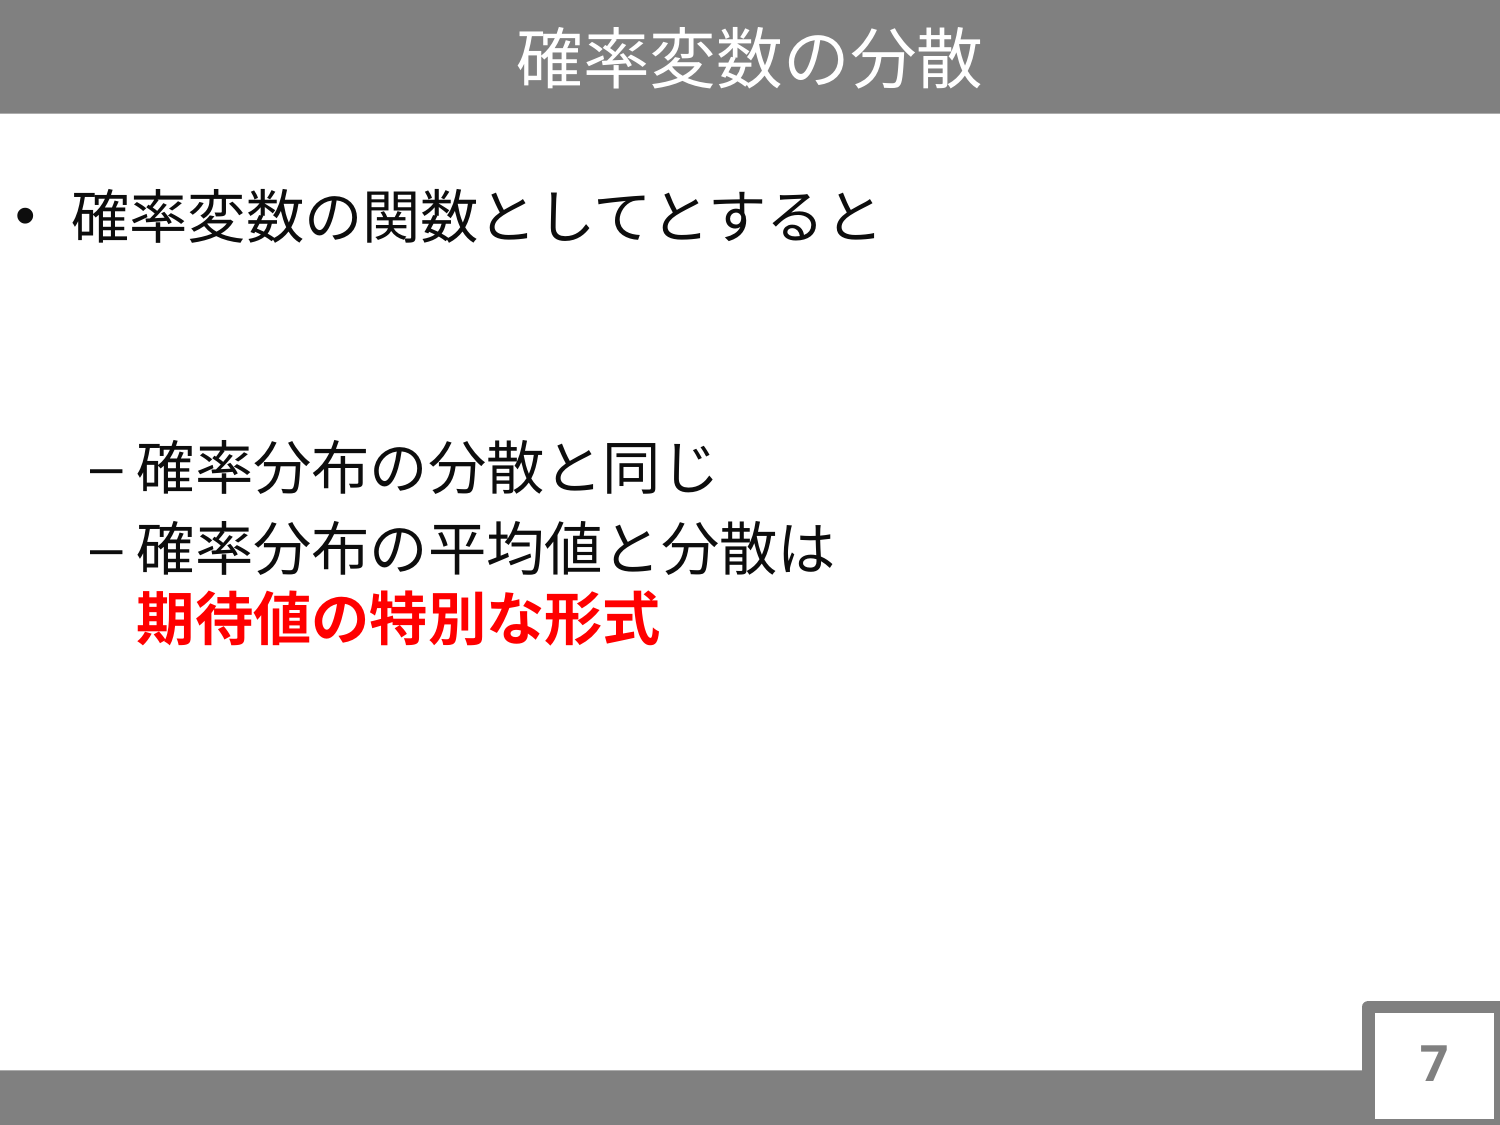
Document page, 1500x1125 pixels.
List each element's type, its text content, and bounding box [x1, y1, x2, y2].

slide_number 7 [1362, 1001, 1500, 1125]
title 確率変数の分散 [0, 0, 1500, 114]
